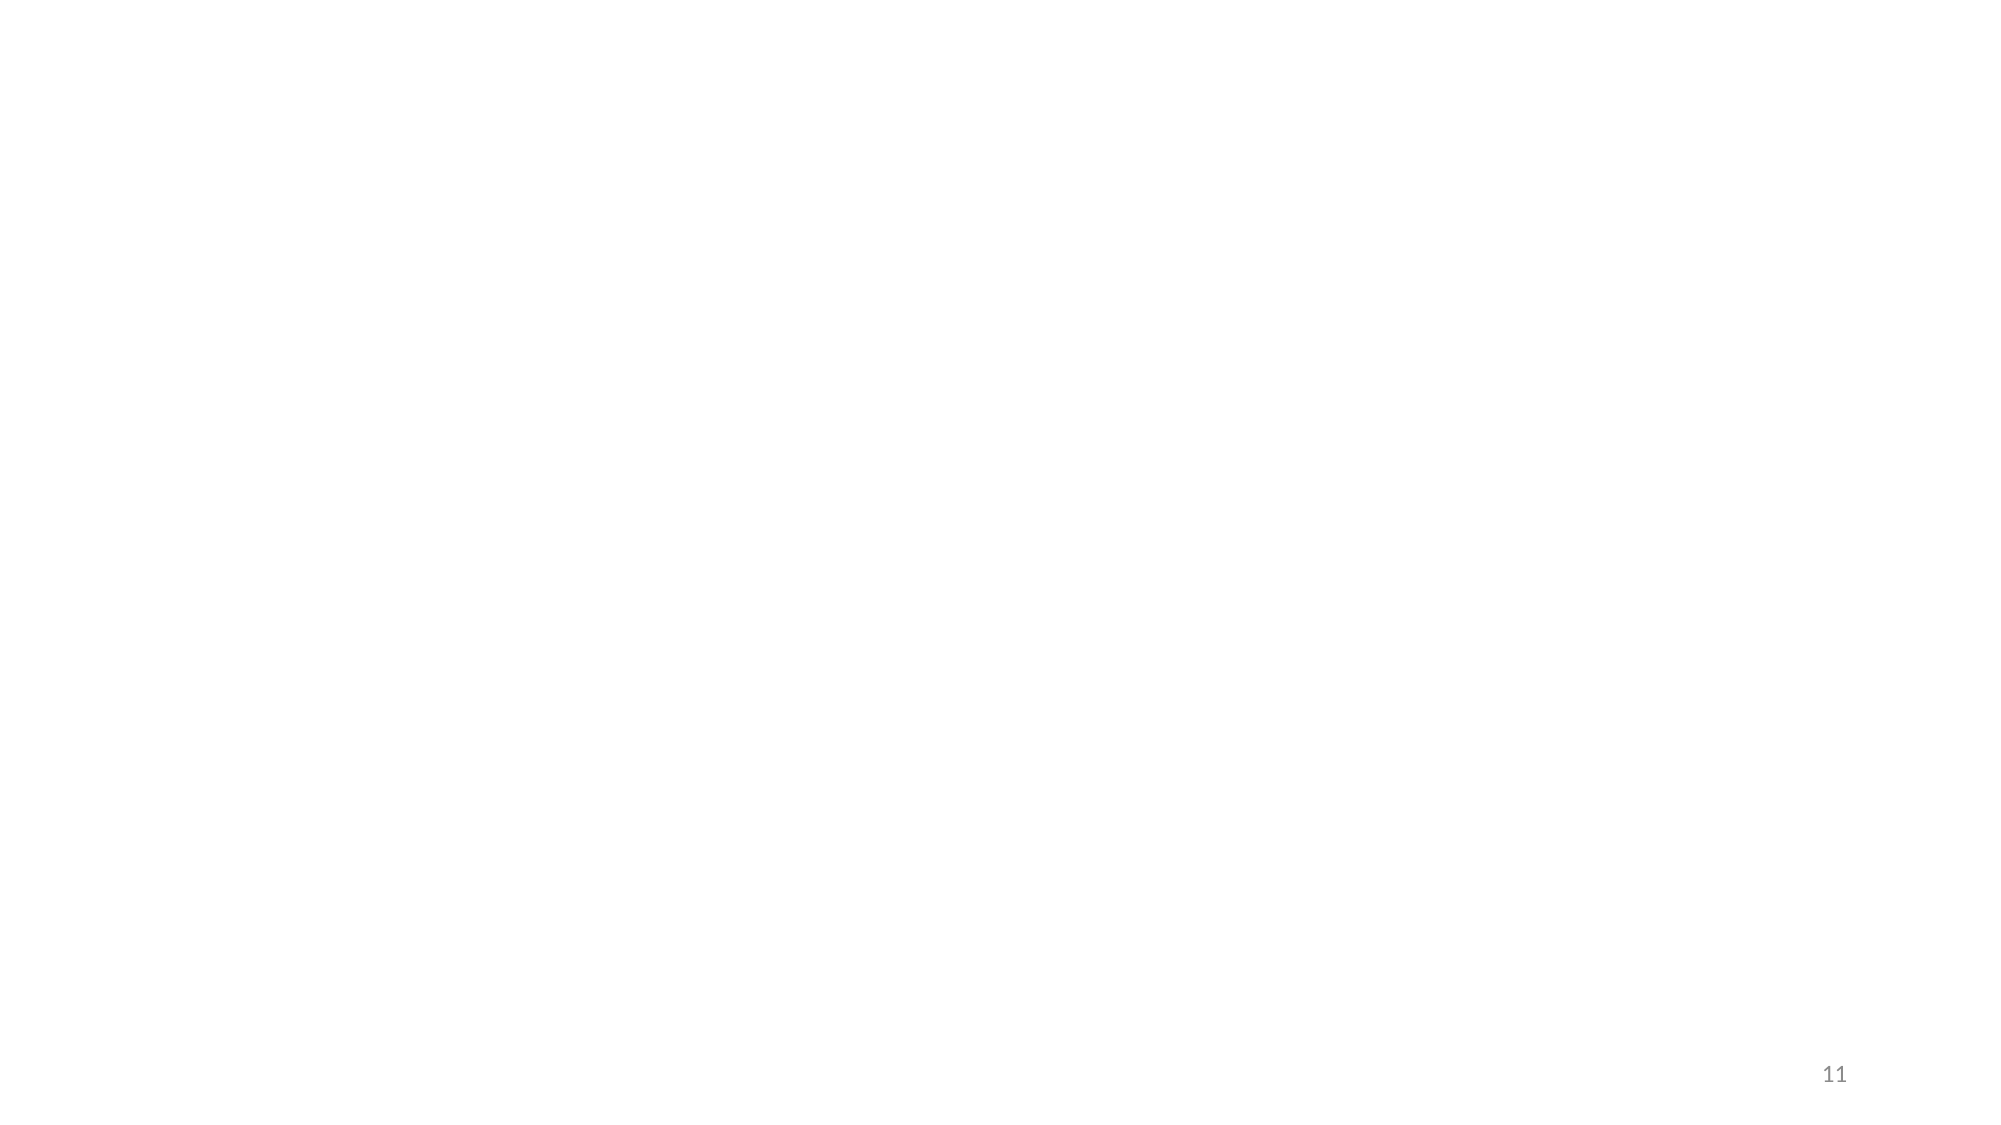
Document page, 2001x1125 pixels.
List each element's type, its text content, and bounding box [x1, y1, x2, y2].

slide_number 11 [1412, 1042, 1863, 1103]
